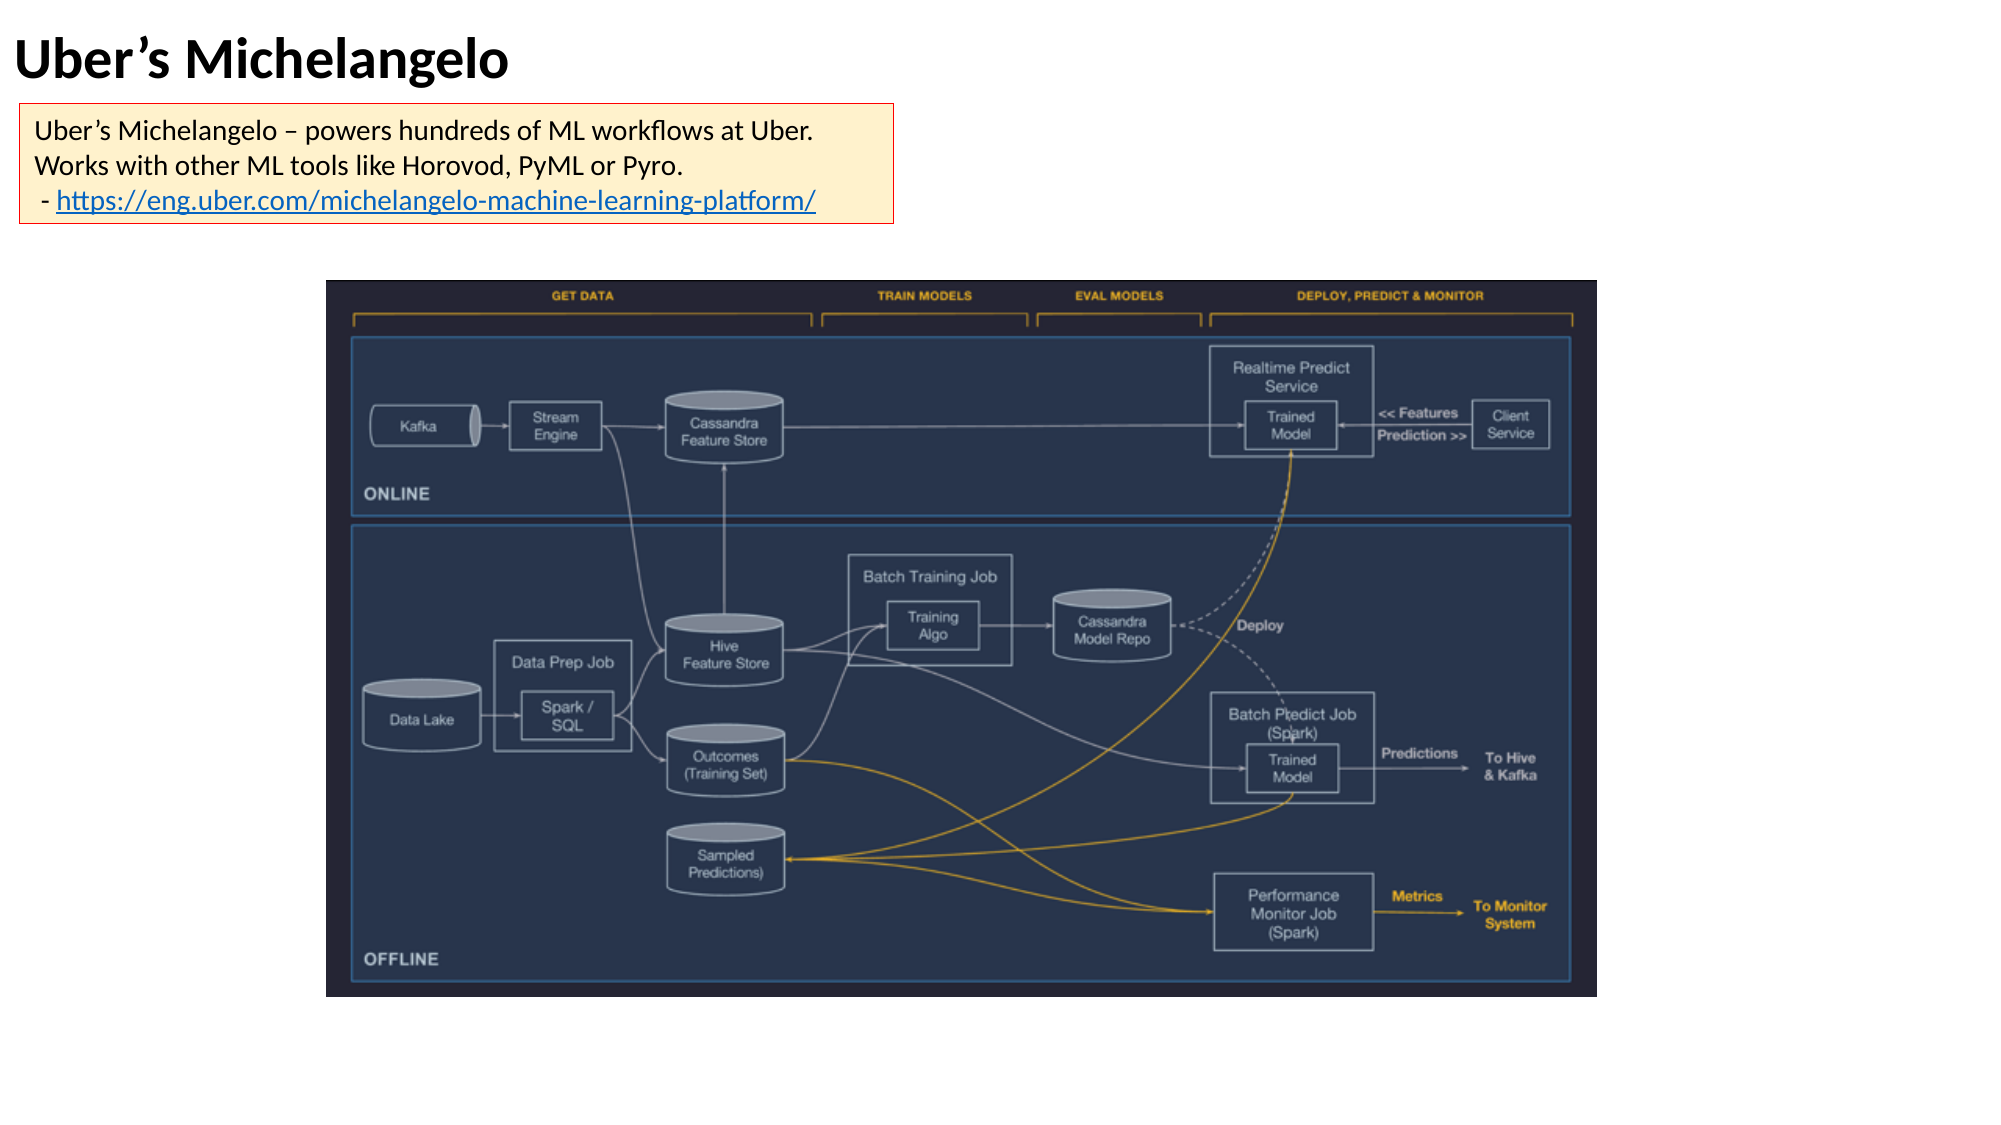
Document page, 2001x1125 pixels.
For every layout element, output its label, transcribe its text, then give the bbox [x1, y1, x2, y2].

text_box Uber’s Michelangelo [0, 12, 583, 98]
picture [326, 280, 1597, 997]
text_box Uber’s Michelangelo – powers hundreds of ML workflows at Uber. Works with other ML tools like Horovod, PyML or Pyro. - https://eng.uber.com/michelangelo-machine-learning-platform/ [19, 103, 894, 224]
